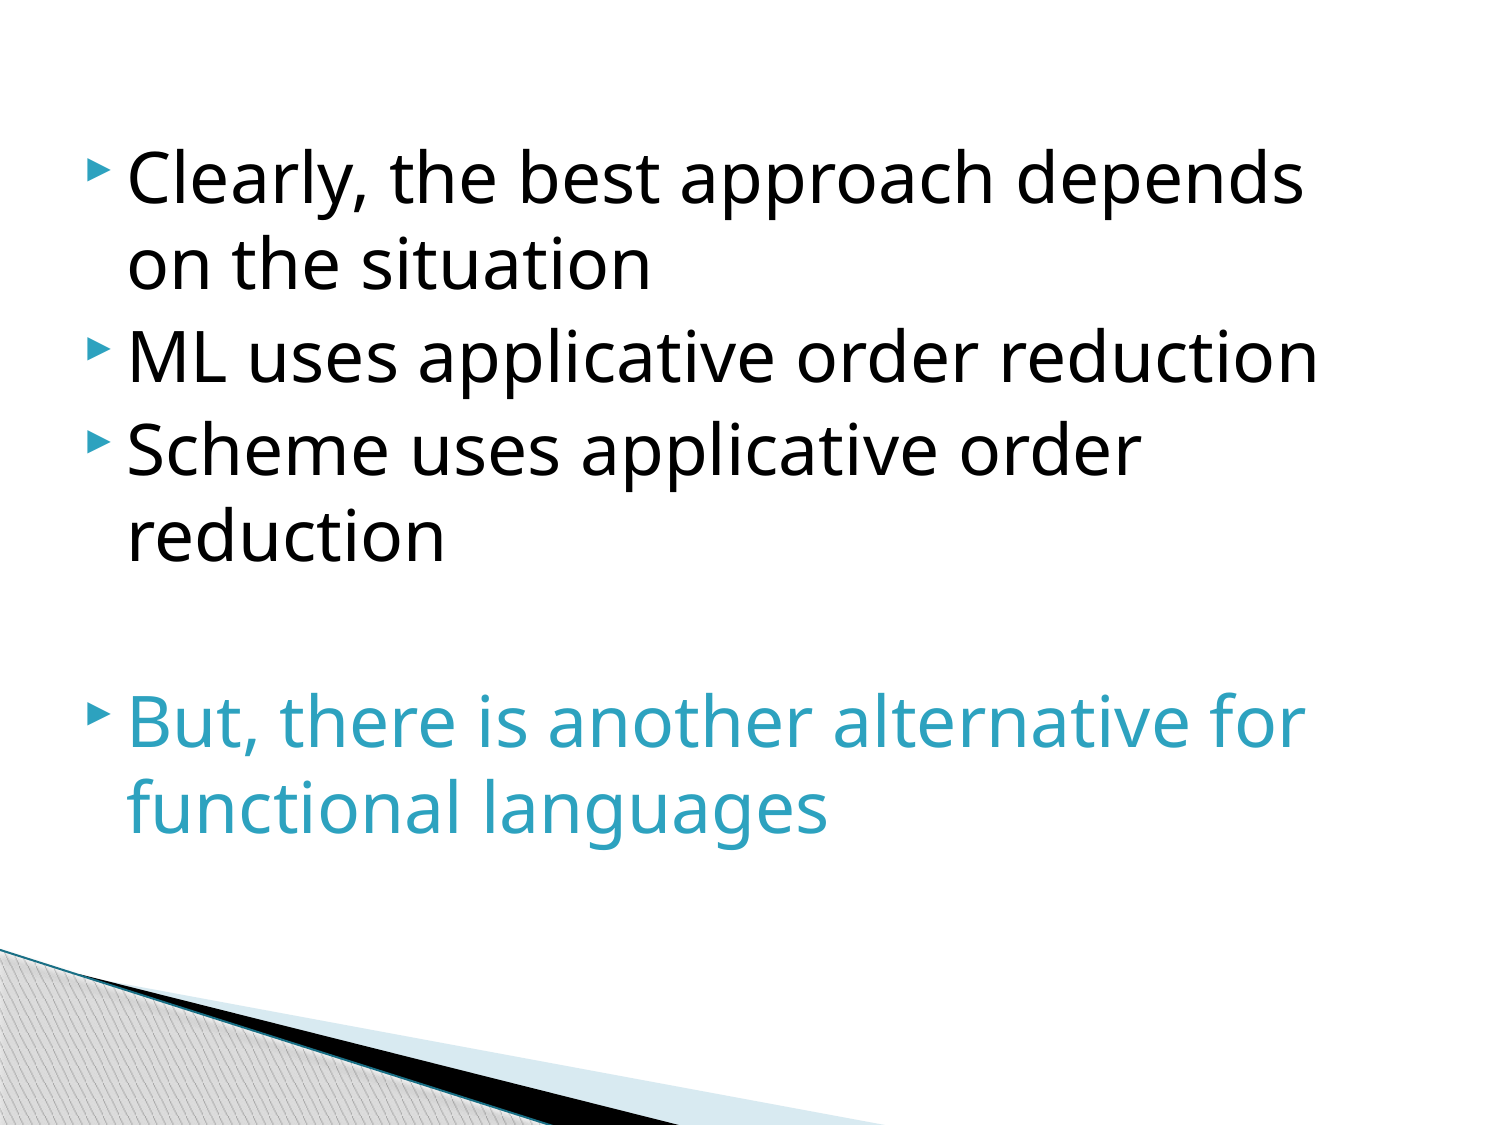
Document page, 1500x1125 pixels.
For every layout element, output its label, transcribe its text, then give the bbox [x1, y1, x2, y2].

list Clearly, the best approach depends on the situation ML uses applicative order reduction Scheme uses applicative order reduction But, there is another alternative for functional languages [50, 125, 1400, 868]
